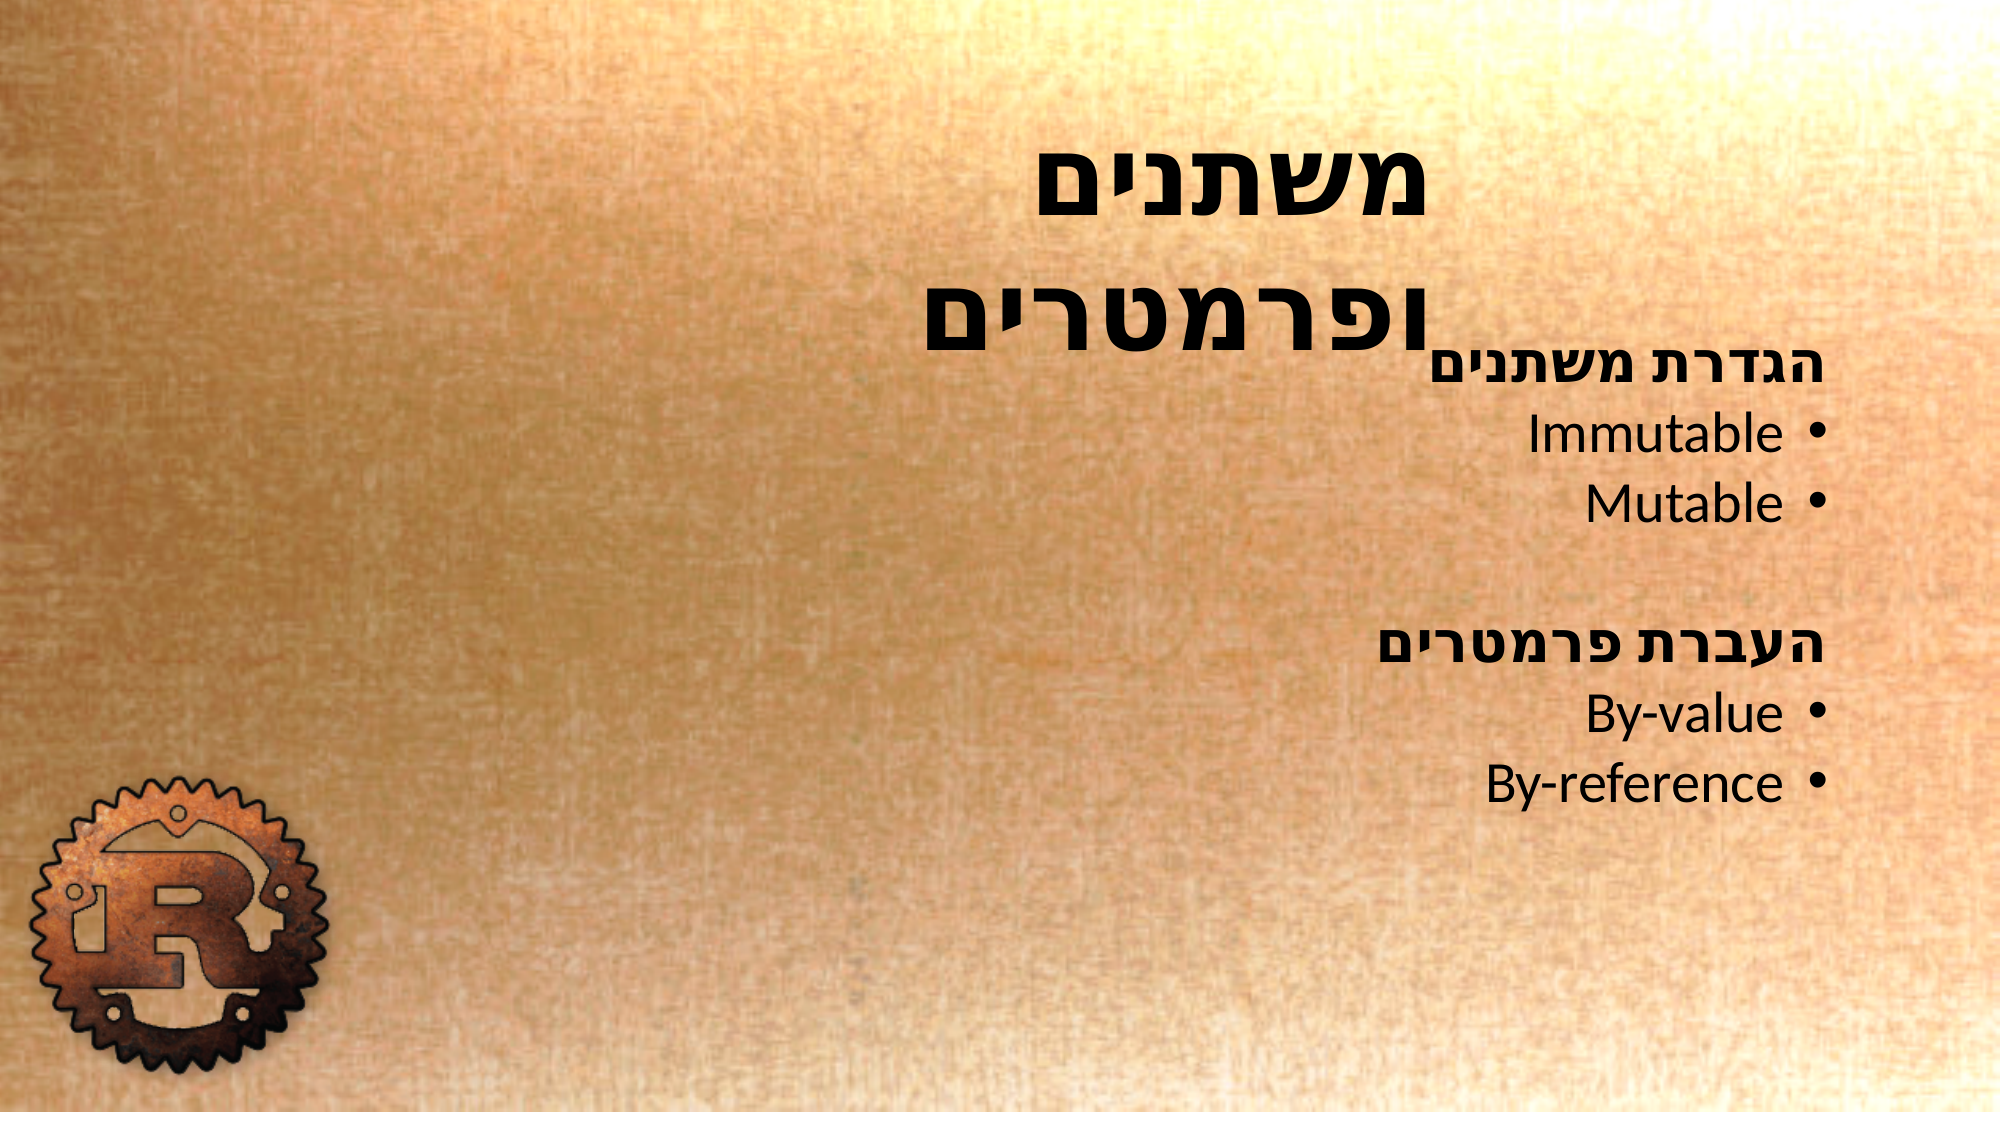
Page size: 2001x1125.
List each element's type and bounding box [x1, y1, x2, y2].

text_box [0, 0, 2000, 1112]
